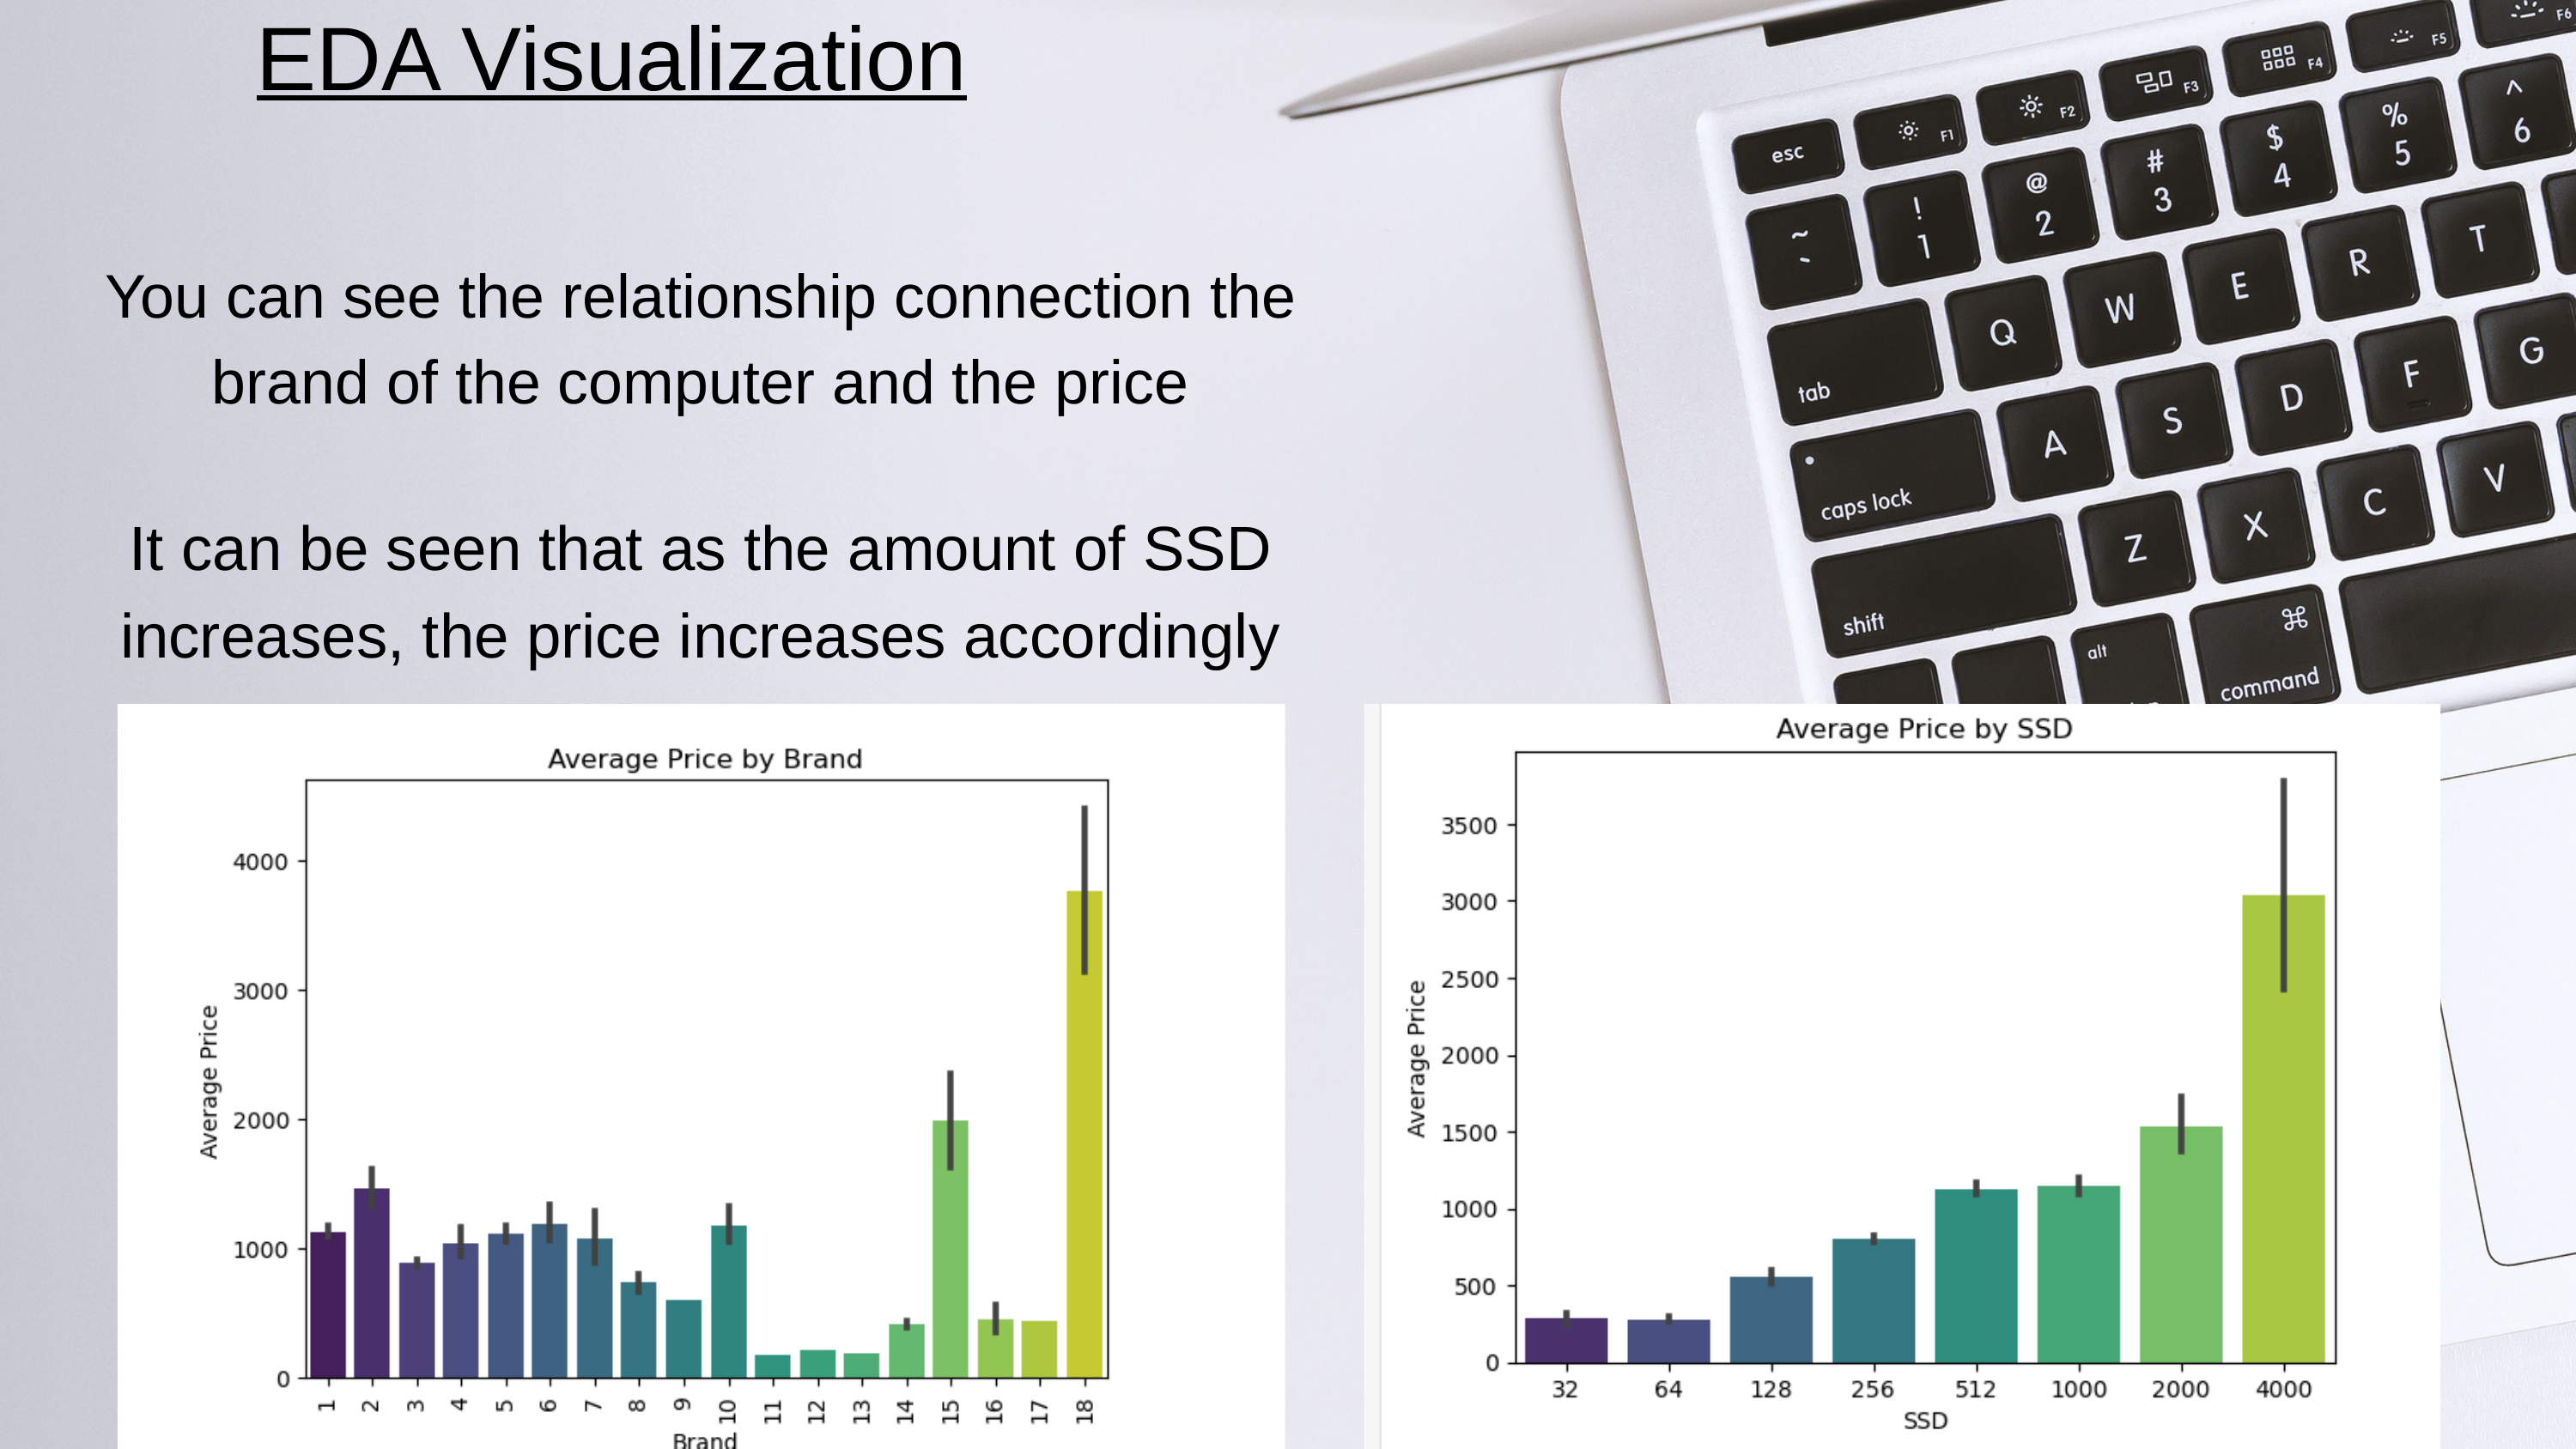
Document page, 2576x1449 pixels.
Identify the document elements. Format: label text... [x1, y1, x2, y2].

text_box It can be seen that as the amount of SSD increases, the price increases accordingly [27, 495, 1376, 758]
text_box EDA Visualization [253, 0, 970, 109]
text_box You can see the relationship connection the brand of the computer and the price [38, 243, 1364, 417]
text_box [1364, 704, 2441, 1449]
text_box [117, 758, 1285, 1449]
text_box [0, 0, 2576, 1449]
